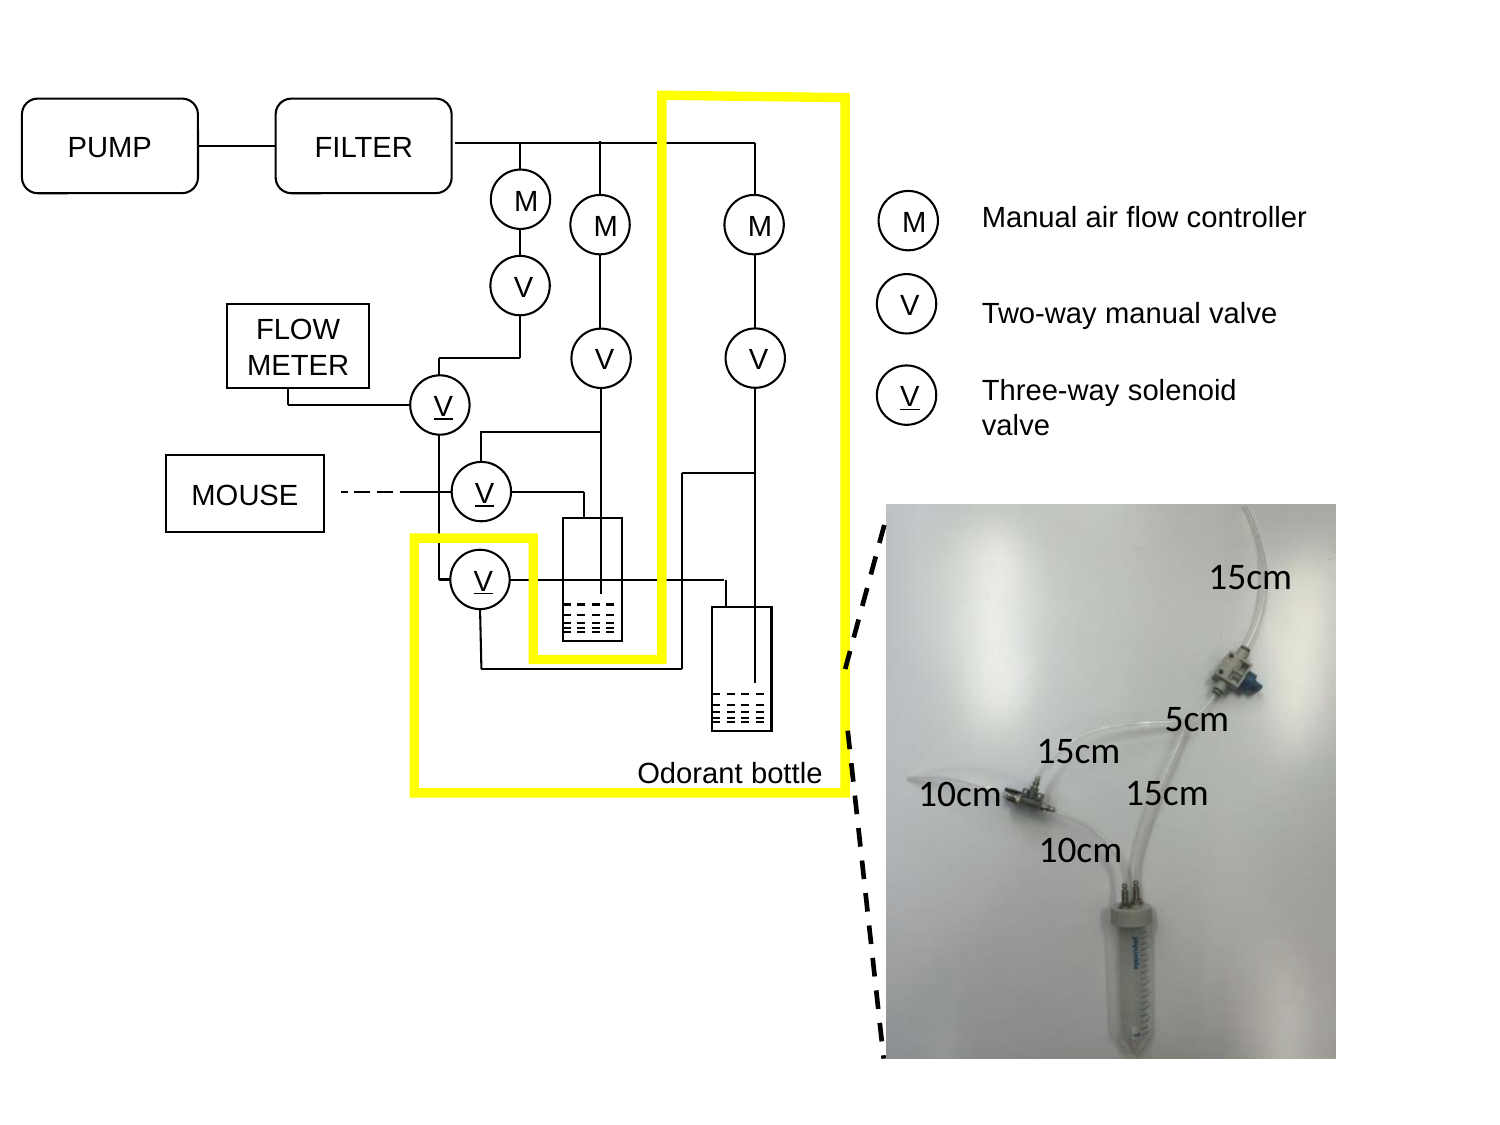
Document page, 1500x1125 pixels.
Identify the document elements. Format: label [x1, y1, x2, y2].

text_box [886, 504, 1336, 1059]
text_box [660, 94, 847, 98]
text_box [845, 517, 887, 670]
text_box [847, 730, 884, 1059]
text_box [21, 98, 1391, 798]
